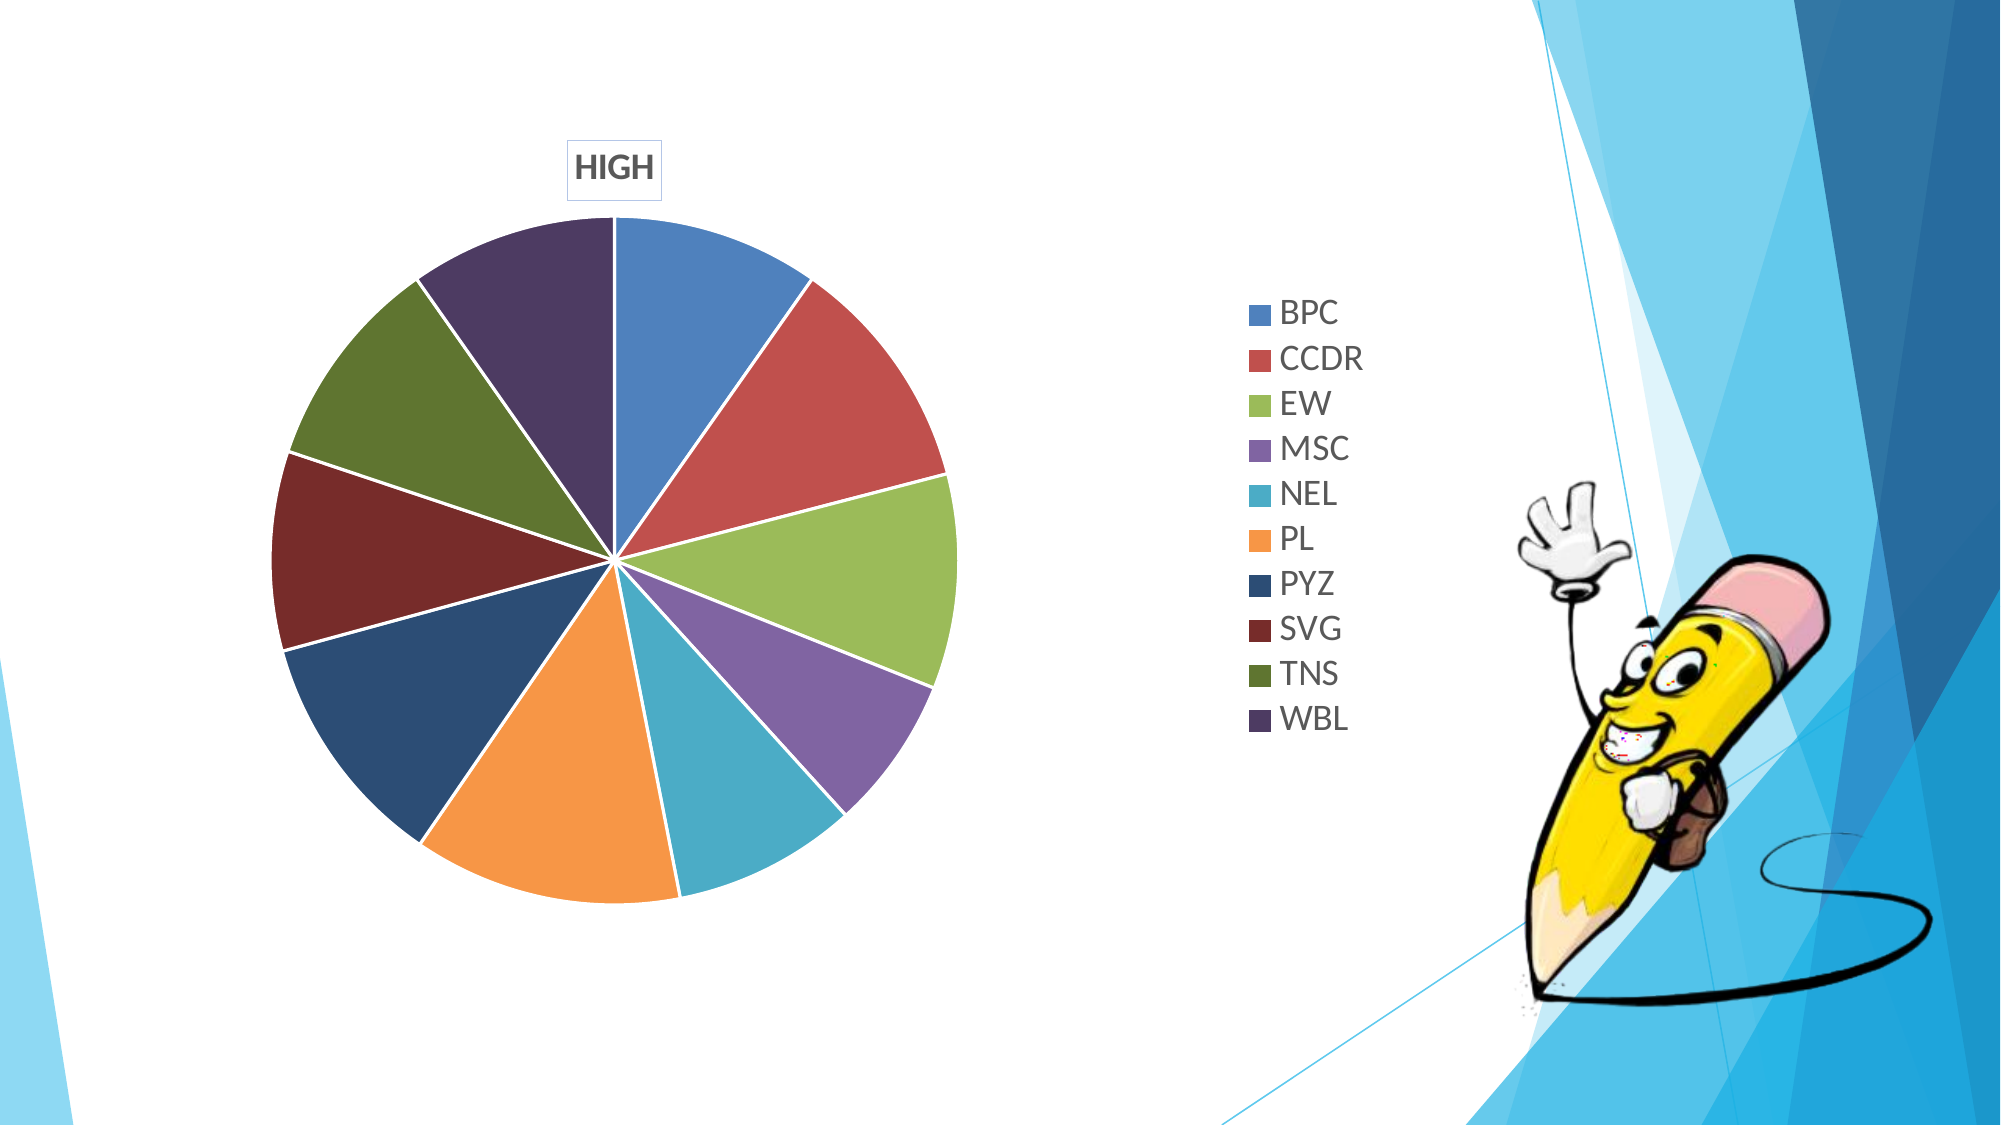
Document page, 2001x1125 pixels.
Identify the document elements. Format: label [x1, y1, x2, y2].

chart [0, 115, 1390, 922]
picture [1420, 434, 2000, 1060]
